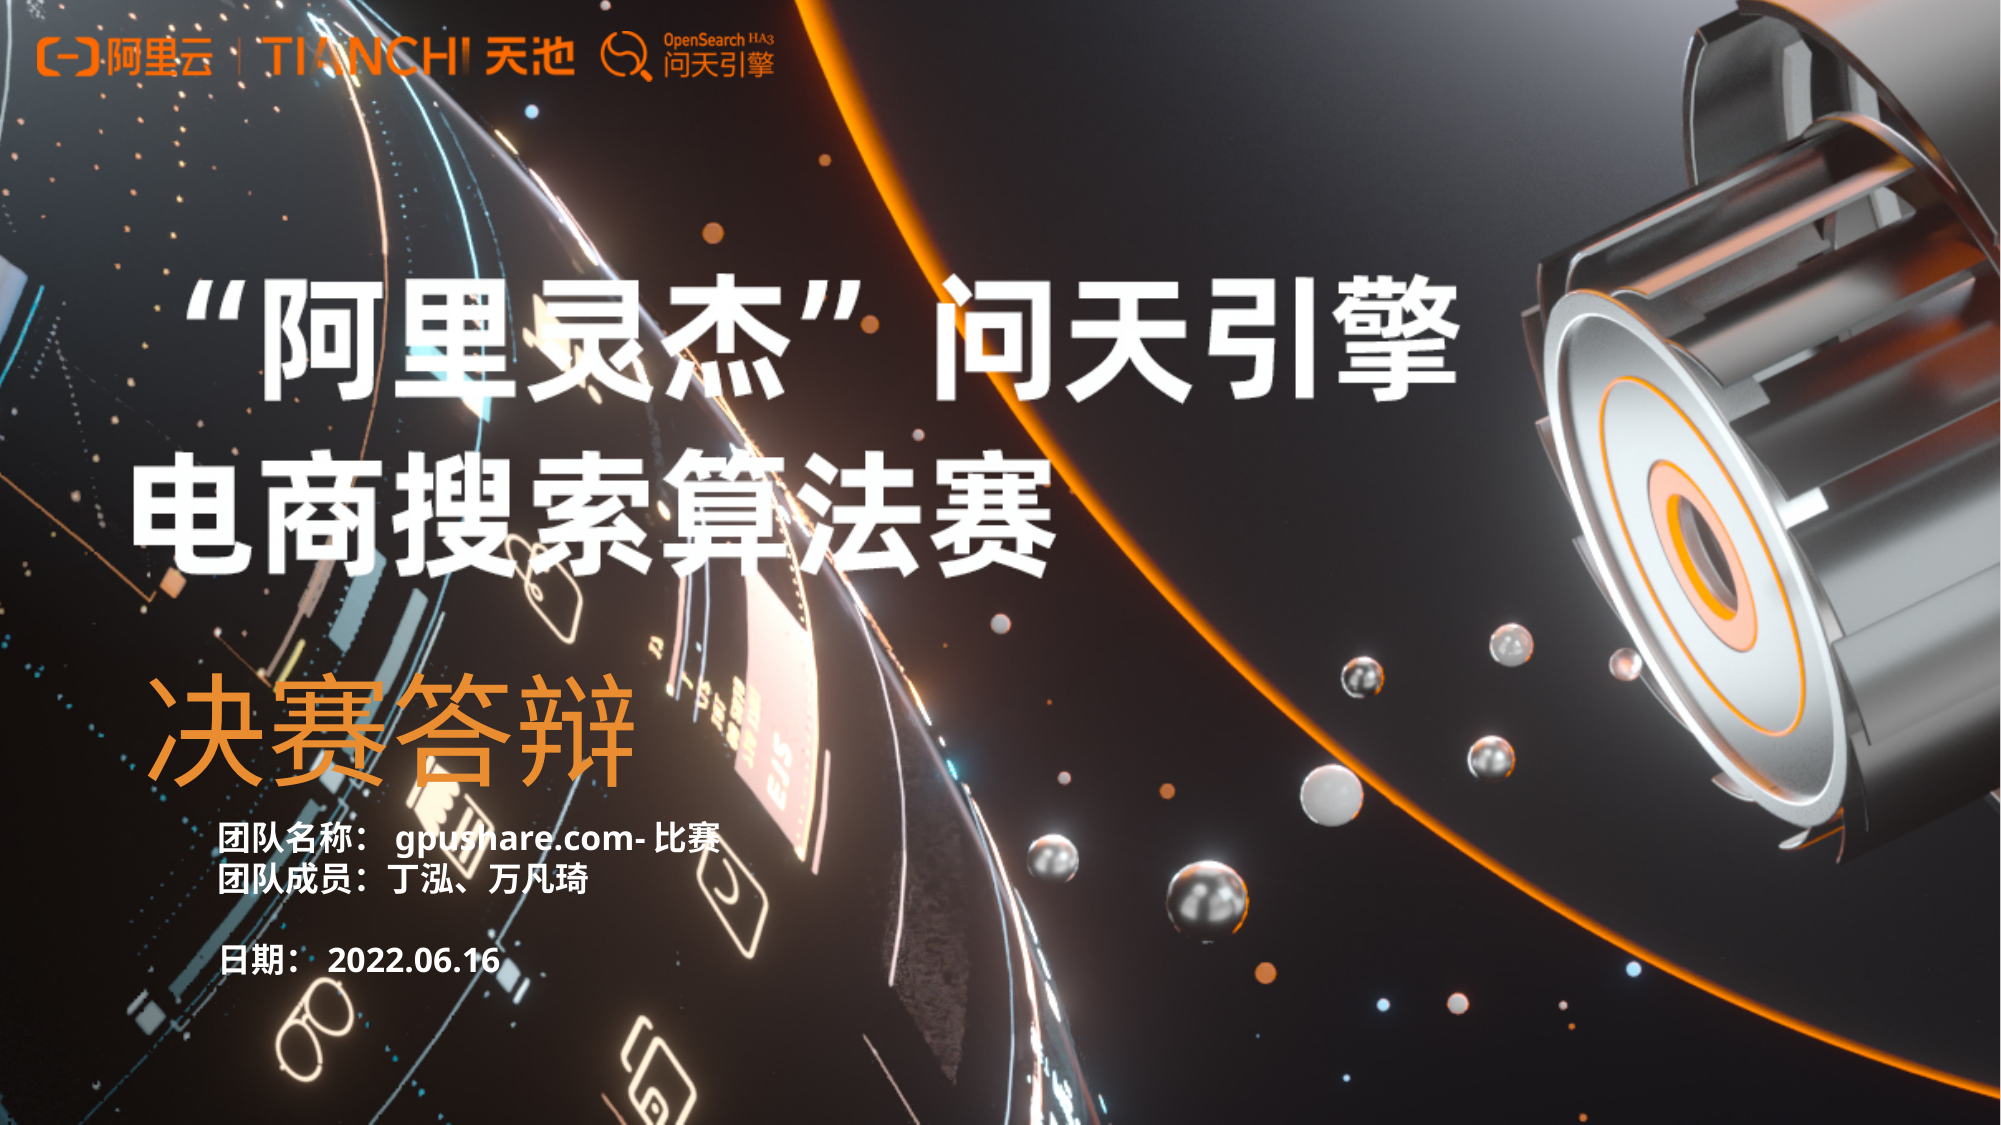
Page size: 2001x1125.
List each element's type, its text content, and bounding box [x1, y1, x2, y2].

text_box 团队名称：gpushare.com-比赛 团队成员：丁泓、万凡琦 日期：2022.06.16 [203, 809, 736, 987]
picture [0, 0, 2001, 1125]
